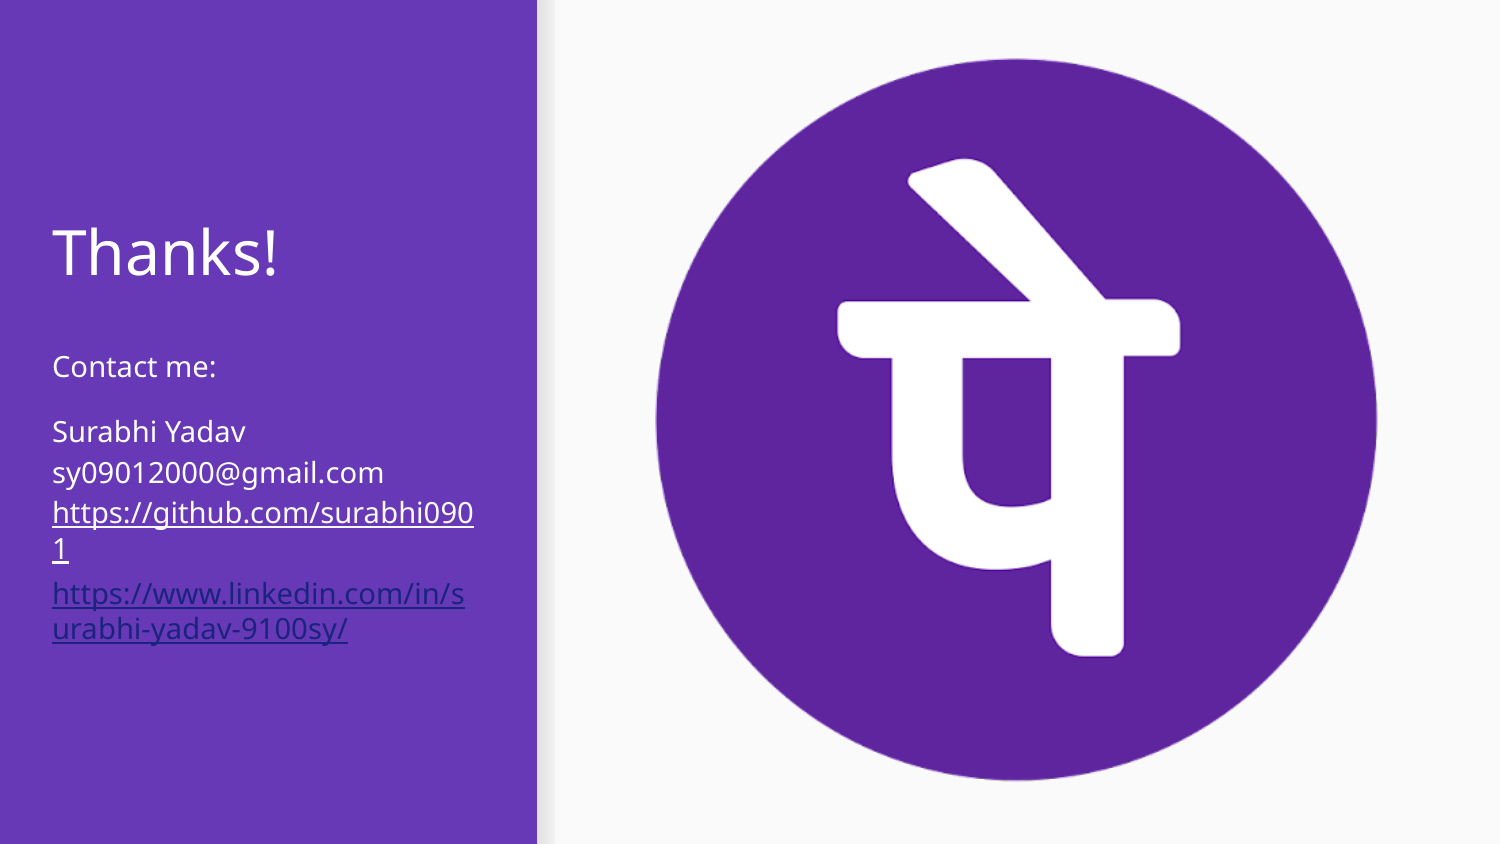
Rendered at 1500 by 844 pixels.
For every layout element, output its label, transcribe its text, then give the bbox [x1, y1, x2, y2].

picture [596, 0, 1450, 844]
title Thanks! [37, 146, 498, 303]
list Contact me: Surabhi Yadav sy09012000@gmail.com https://github.com/surabhi0901 https://www.linkedin.com/in/surabhi-yadav-9100sy/ [37, 327, 498, 844]
